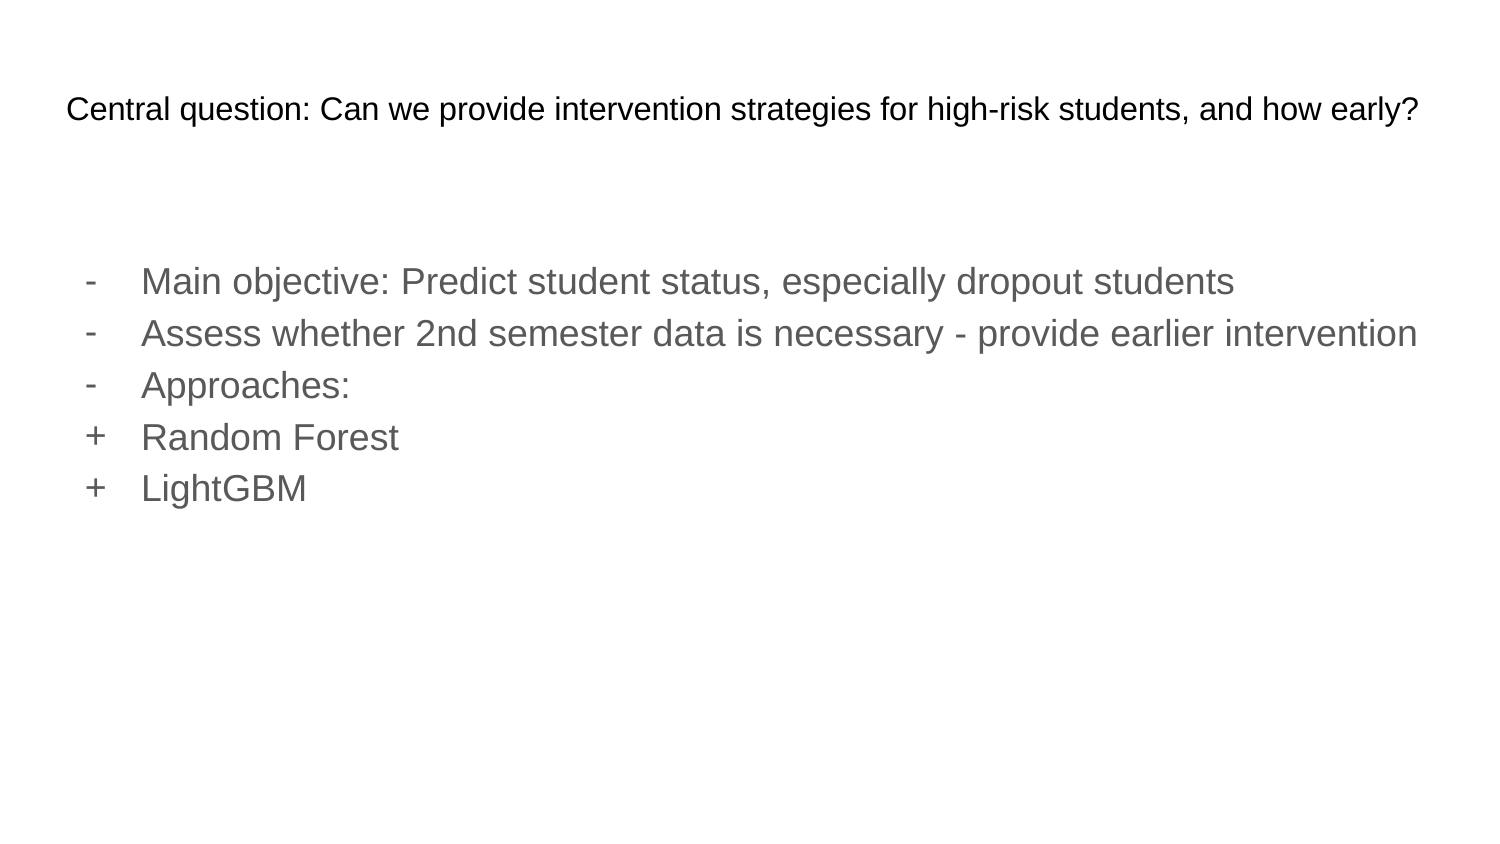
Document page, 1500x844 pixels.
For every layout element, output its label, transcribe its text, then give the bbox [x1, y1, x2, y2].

list Main objective: Predict student status, especially dropout students Assess whether 2nd semester data is necessary - provide earlier intervention Approaches: Random Forest LightGBM [51, 235, 1449, 797]
title Central question: Can we provide intervention strategies for high-risk students, and how early? [51, 72, 1449, 167]
